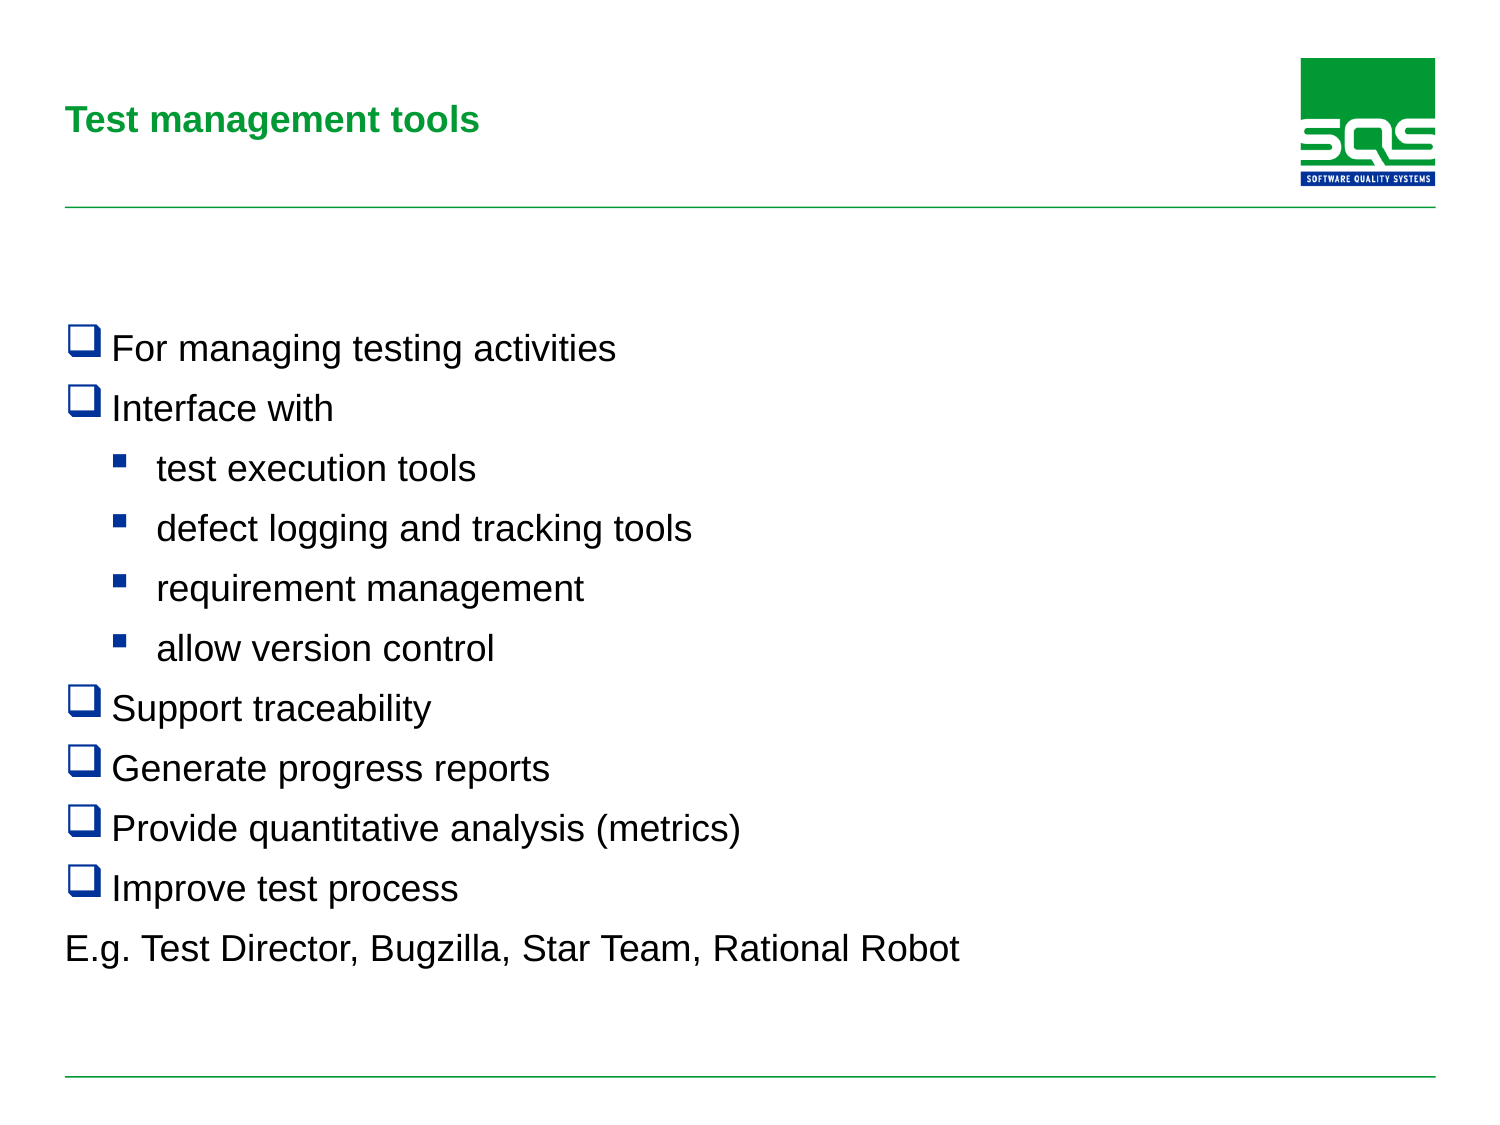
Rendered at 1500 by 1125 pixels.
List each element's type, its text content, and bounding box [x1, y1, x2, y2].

title Test management tools [64, 95, 1286, 243]
picture [1281, 58, 1436, 189]
list For managing testing activities Interface with test execution tools defect logging and tracking tools requirement management allow version control Support traceability Generate progress reports Provide quantitative analysis (metrics) Improve test process E.g. Test Director, Bugzilla, Star Team, Rational Robot [64, 243, 1436, 1067]
